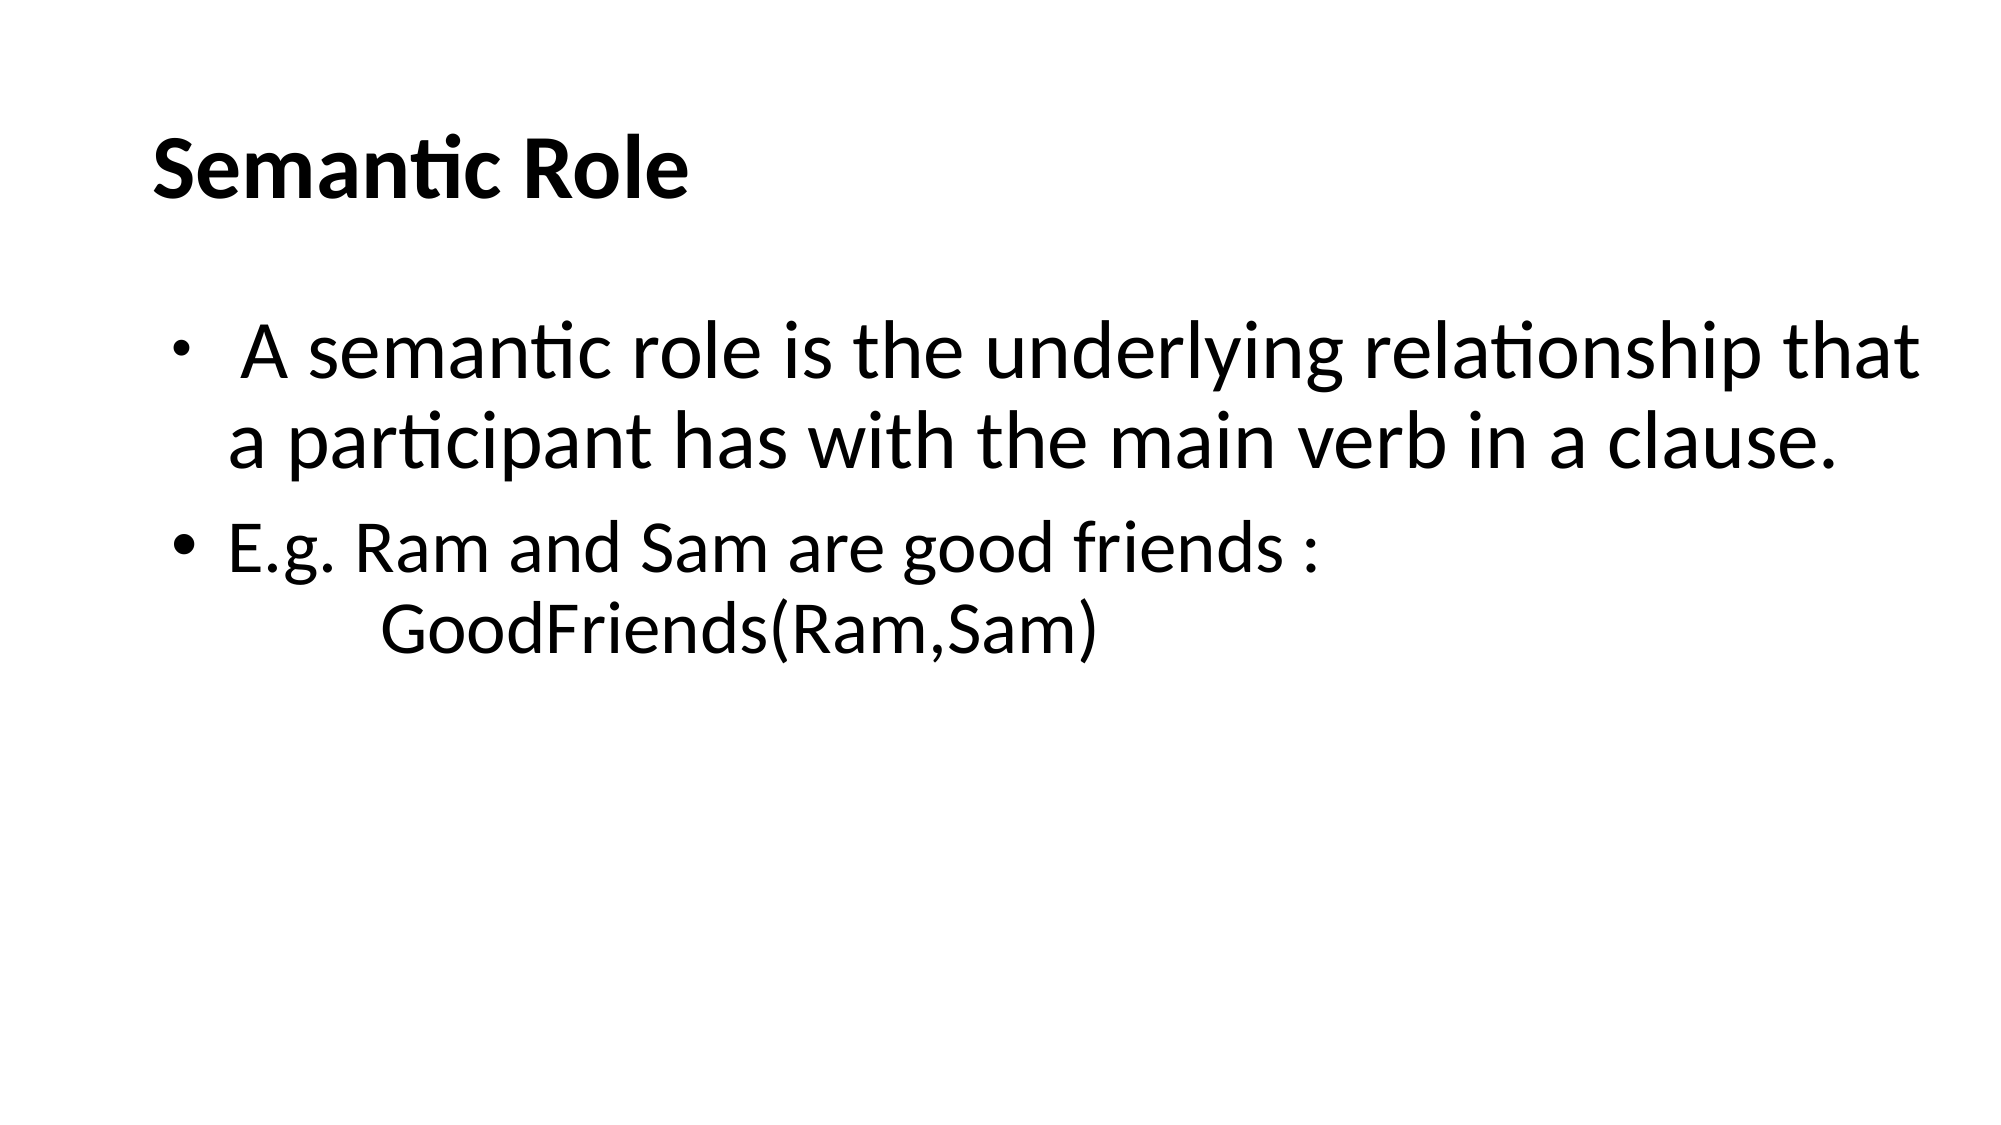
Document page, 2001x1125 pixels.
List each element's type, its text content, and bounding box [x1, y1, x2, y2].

title Semantic Role [137, 59, 1863, 278]
list A semantic role is the underlying relationship that a participant has with the main verb in a clause. E.g. Ram and Sam are good friends : GoodFriends(Ram,Sam) [137, 299, 1963, 913]
